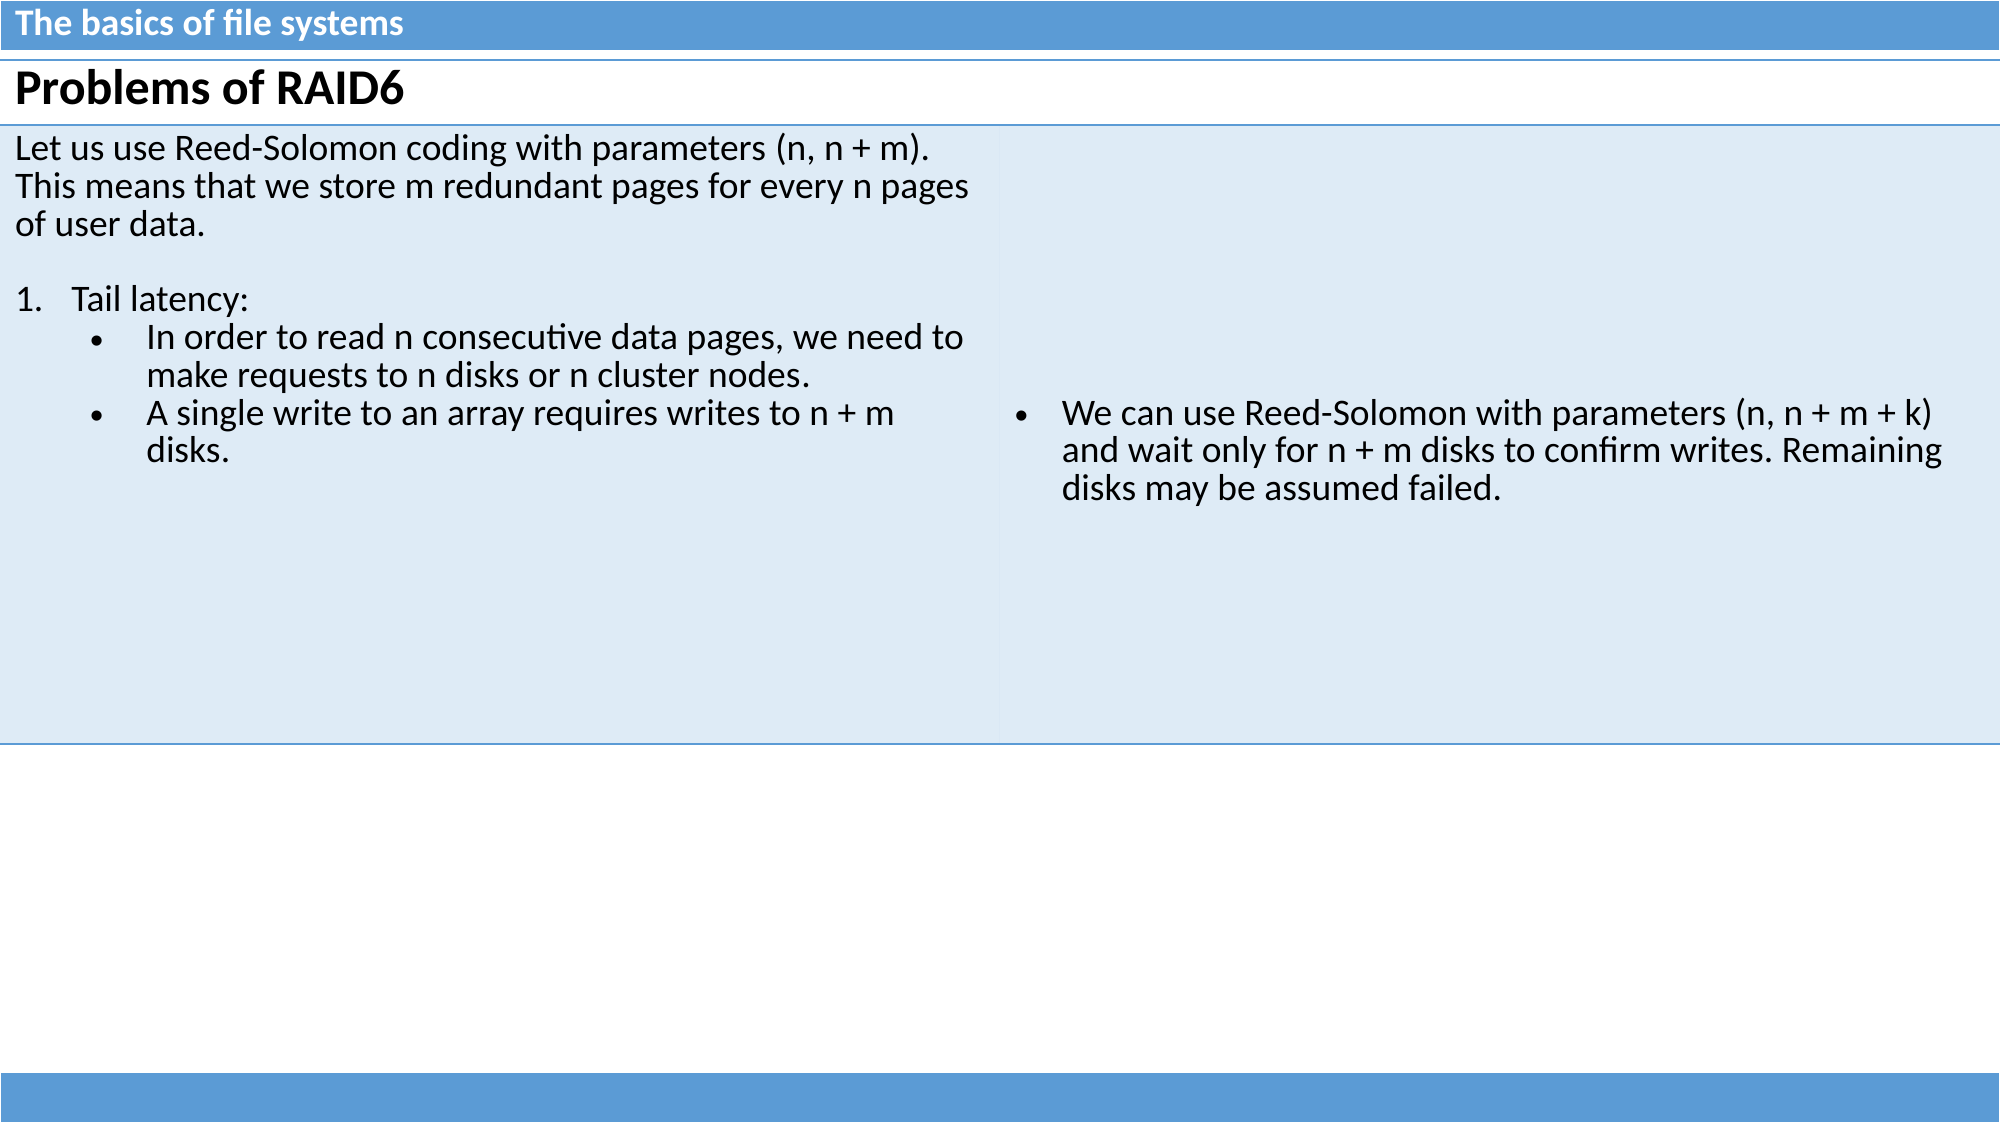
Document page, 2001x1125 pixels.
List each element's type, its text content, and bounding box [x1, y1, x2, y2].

table_cell We can use Reed-Solomon with parameters (n, n + m + k) and wait only for n + m disks to confirm writes. Remaining disks may be assumed failed. [1000, 126, 2000, 743]
table_cell Let us use Reed-Solomon coding with parameters (n, n + m). This means that we store m redundant pages for every n pages of user data. Tail latency: In order to read n consecutive data pages, we need to make requests to n disks or n cluster nodes. A single write to an array requires writes to n + m disks. [0, 126, 1000, 743]
table_header The basics of file systems [1, 1, 1999, 50]
table_header [1, 1073, 1999, 1122]
table_header Problems of RAID6 [0, 61, 2000, 124]
